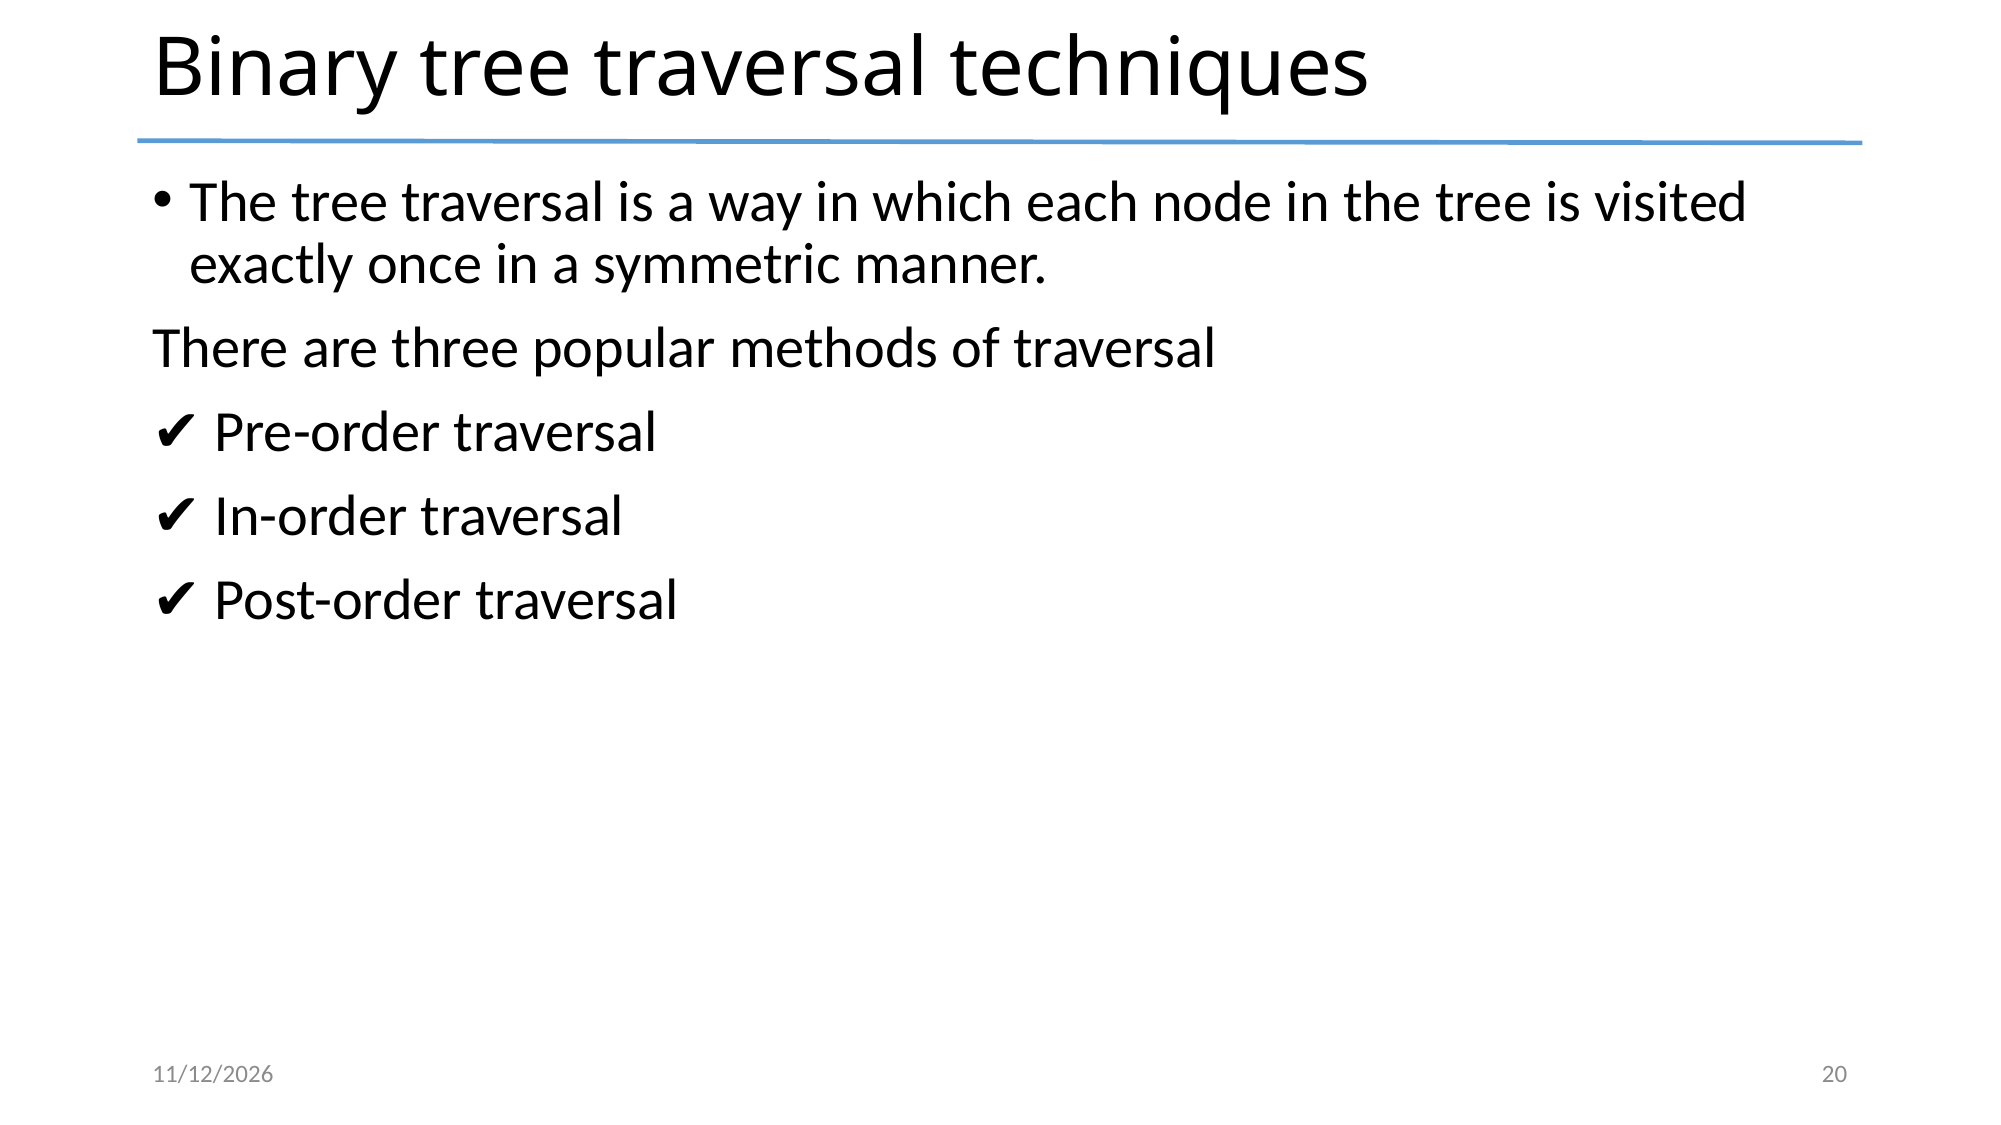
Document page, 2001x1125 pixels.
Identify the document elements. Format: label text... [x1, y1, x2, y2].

slide_number 20 [1412, 1042, 1863, 1103]
title Binary tree traversal techniques [137, 16, 1863, 121]
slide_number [137, 1042, 588, 1103]
list The tree traversal is a way in which each node in the tree is visited exactly once in a symmetric manner. There are three popular methods of traversal ✔ Pre-order traversal ✔ In-order traversal ✔ Post-order traversal [137, 163, 1863, 1000]
